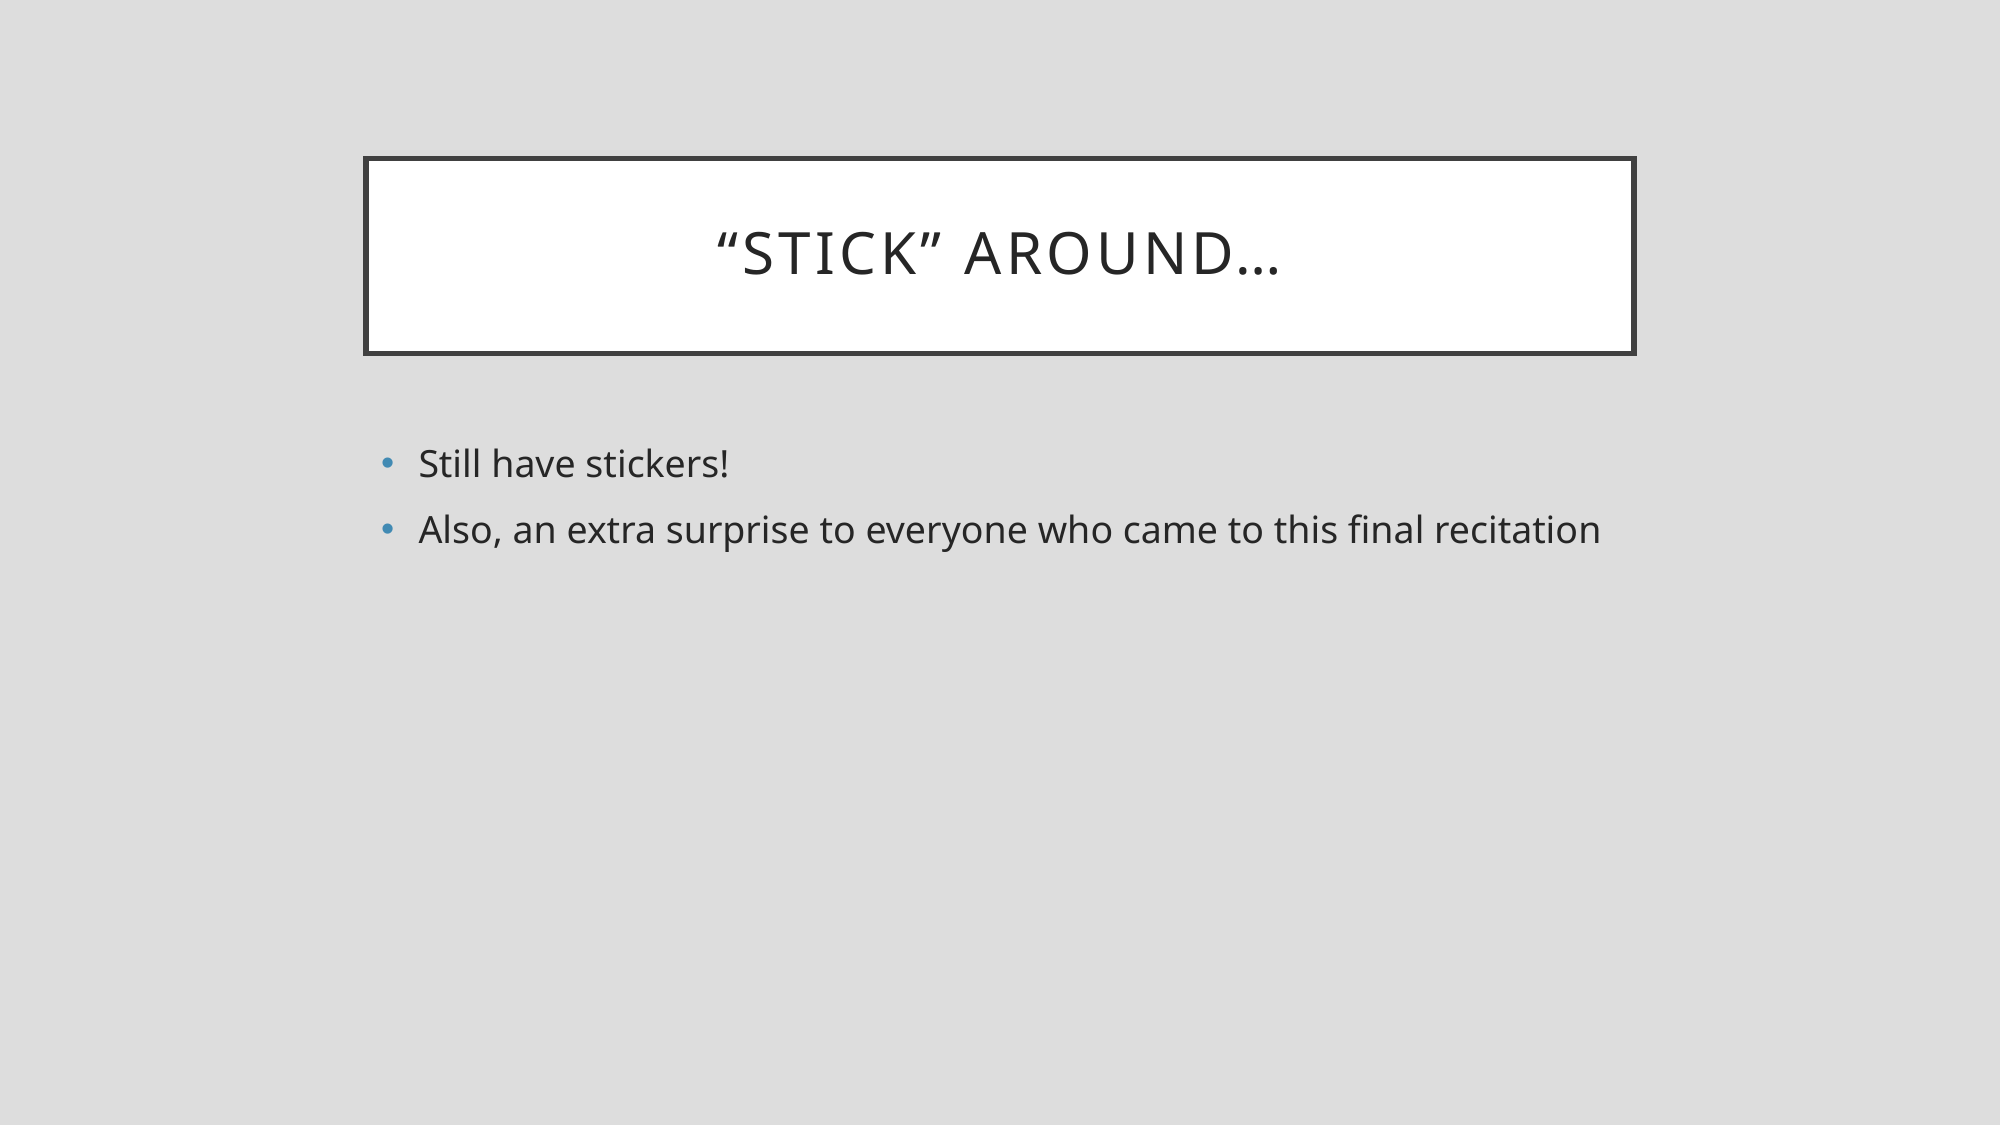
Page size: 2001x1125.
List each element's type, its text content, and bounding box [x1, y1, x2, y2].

list Still have stickers! Also, an extra surprise to everyone who came to this final recitation [366, 432, 1634, 942]
title “Stick” Around… [363, 156, 1637, 356]
